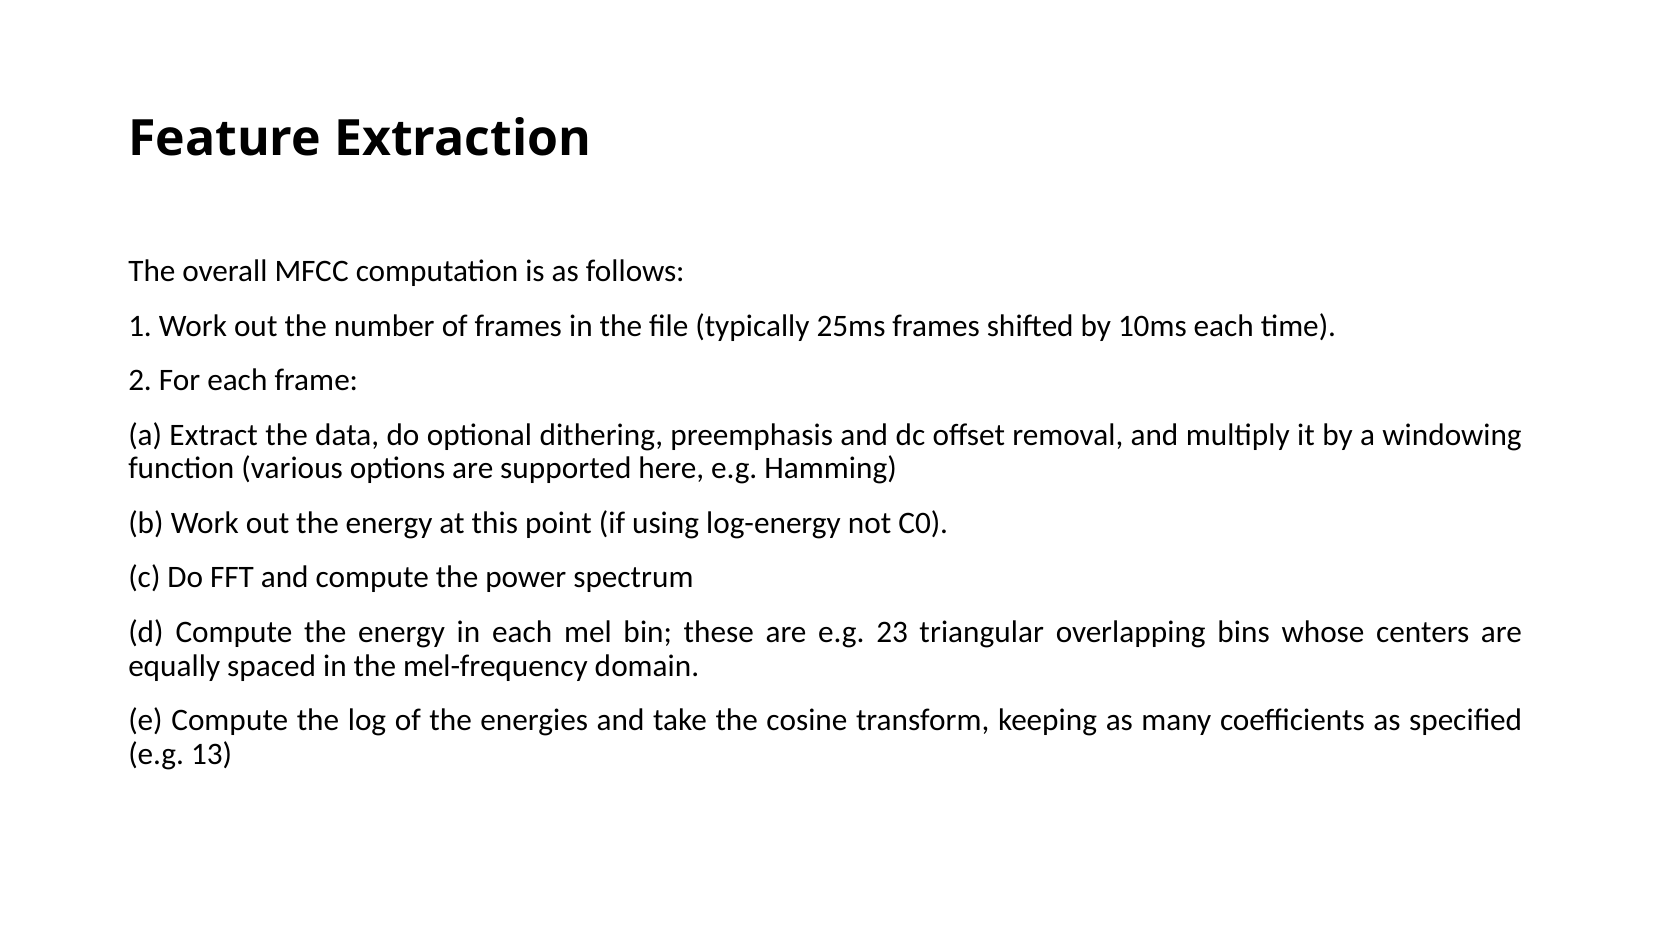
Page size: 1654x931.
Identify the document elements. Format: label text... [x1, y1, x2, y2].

text_box Feature Extraction [113, 49, 1540, 229]
text_box The overall MFCC computation is as follows: 1. Work out the number of frames in the file (typically 25ms frames shifted by 10ms each time). 2. For each frame: (a) Extract the data, do optional dithering, preemphasis and dc offset removal, and multiply it by a windowing function (various options are supported here, e.g. Hamming) (b) Work out the energy at this point (if using log-energy not C0). (c) Do FFT and compute the power spectrum (d) Compute the energy in each mel bin; these are e.g. 23 triangular overlapping bins whose centers are equally spaced in the mel-frequency domain. (e) Compute the log of the energies and take the cosine transform, keeping as many coefficients as specified (e.g. 13) [113, 247, 1540, 838]
